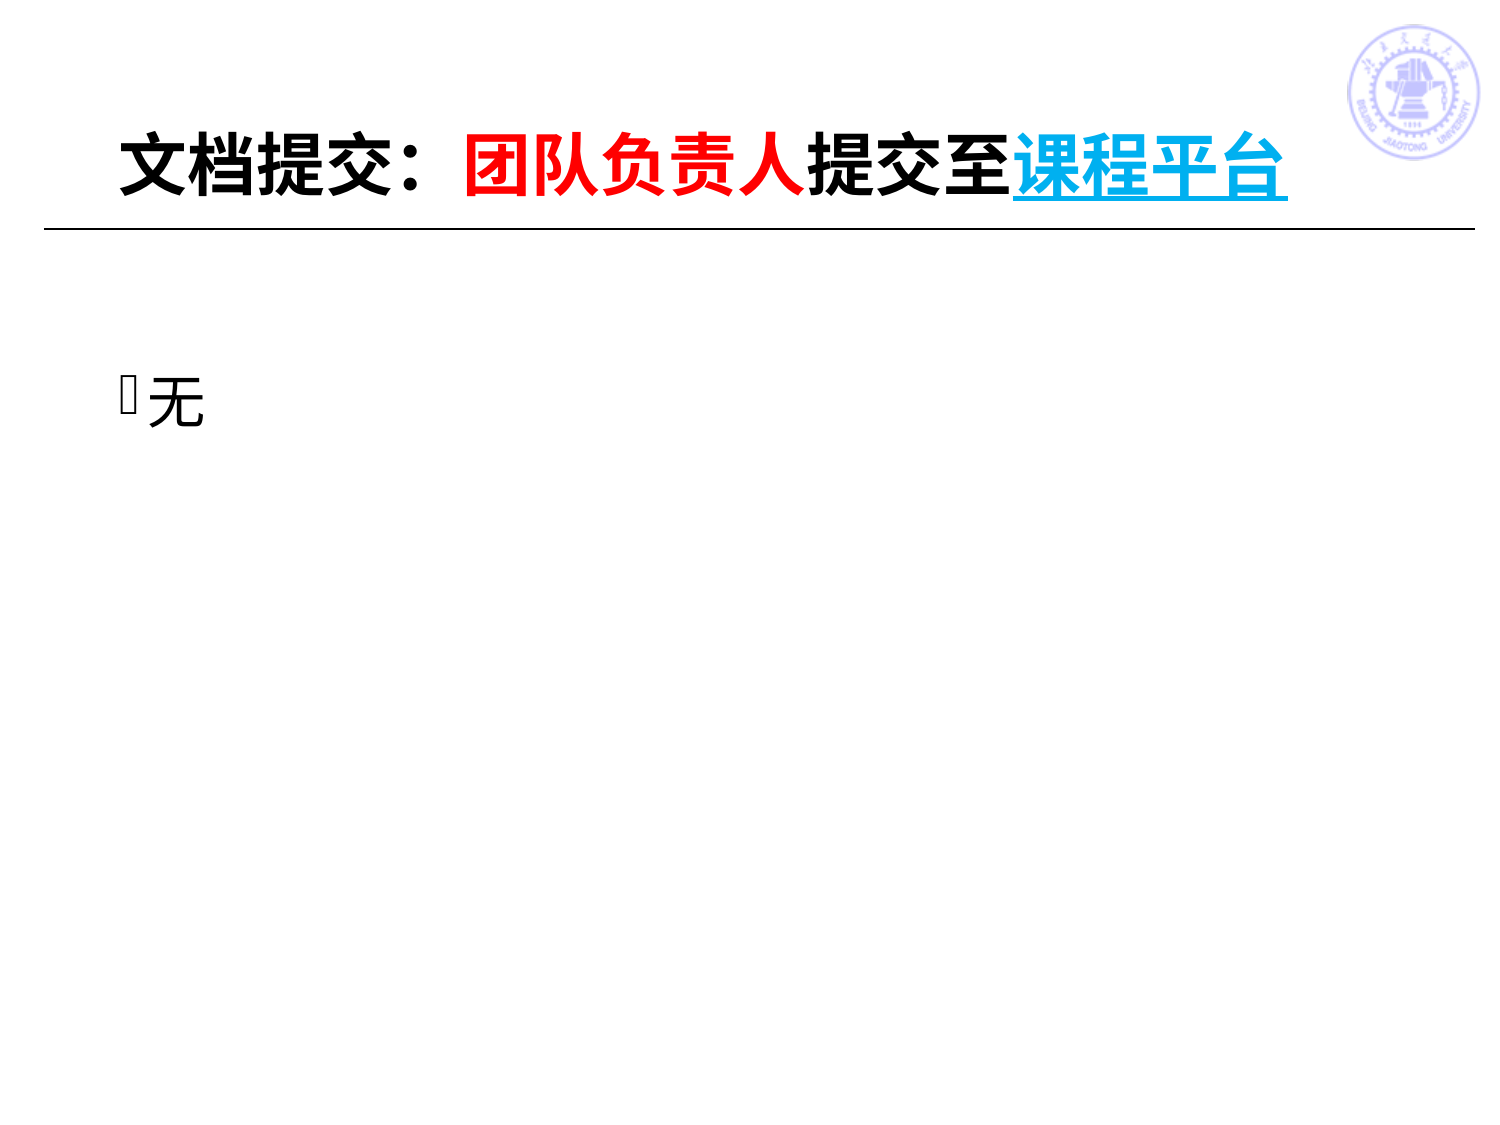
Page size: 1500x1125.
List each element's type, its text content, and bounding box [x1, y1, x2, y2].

list 无 [103, 365, 1367, 901]
title 文档提交：团队负责人提交至课程平台 [103, 60, 1398, 278]
